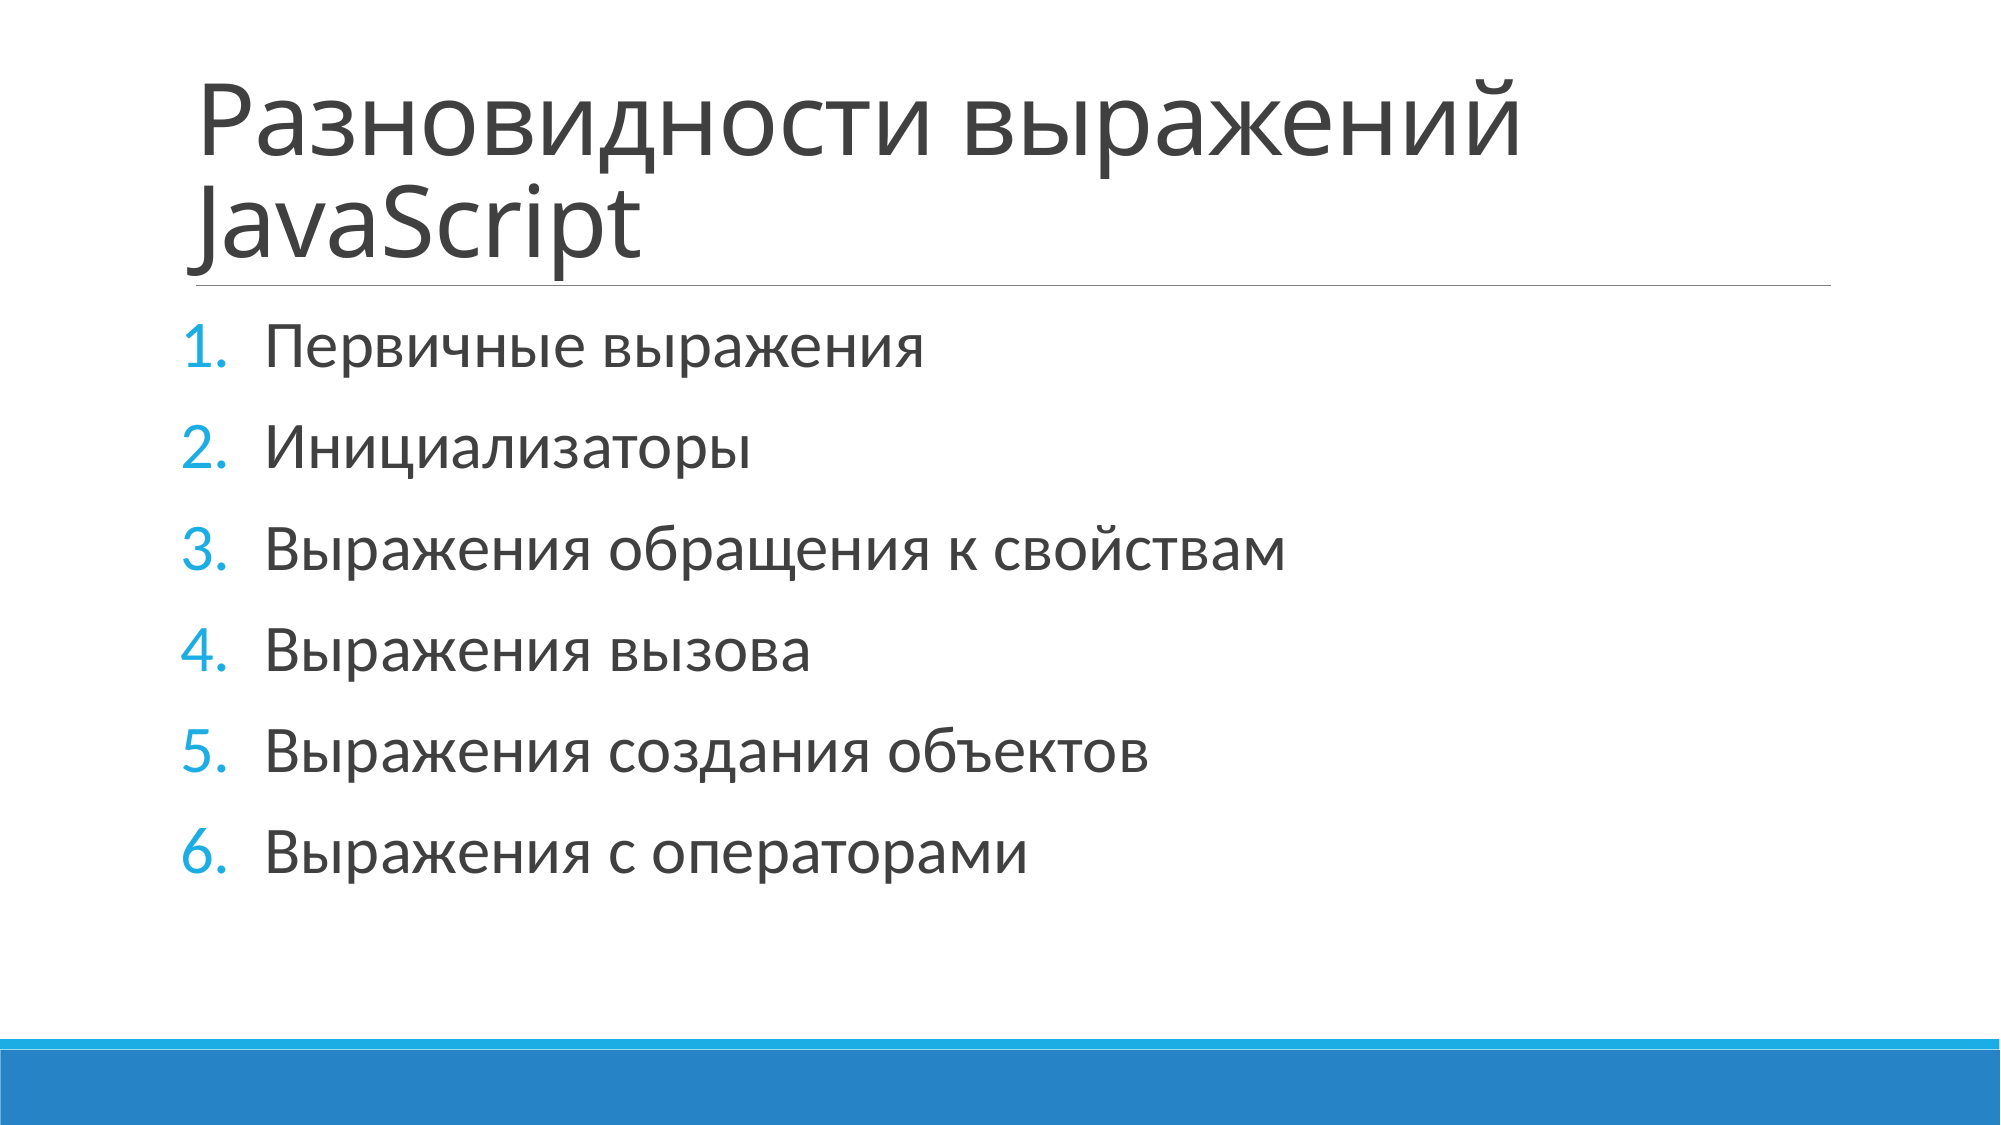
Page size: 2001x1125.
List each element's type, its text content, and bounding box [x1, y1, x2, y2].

list Первичные выражения Инициализаторы Выражения обращения к свойствам Выражения вызова Выражения создания объектов Выражения с операторами [180, 302, 1830, 963]
title Разновидности выражений JavaScript [180, 47, 1830, 285]
